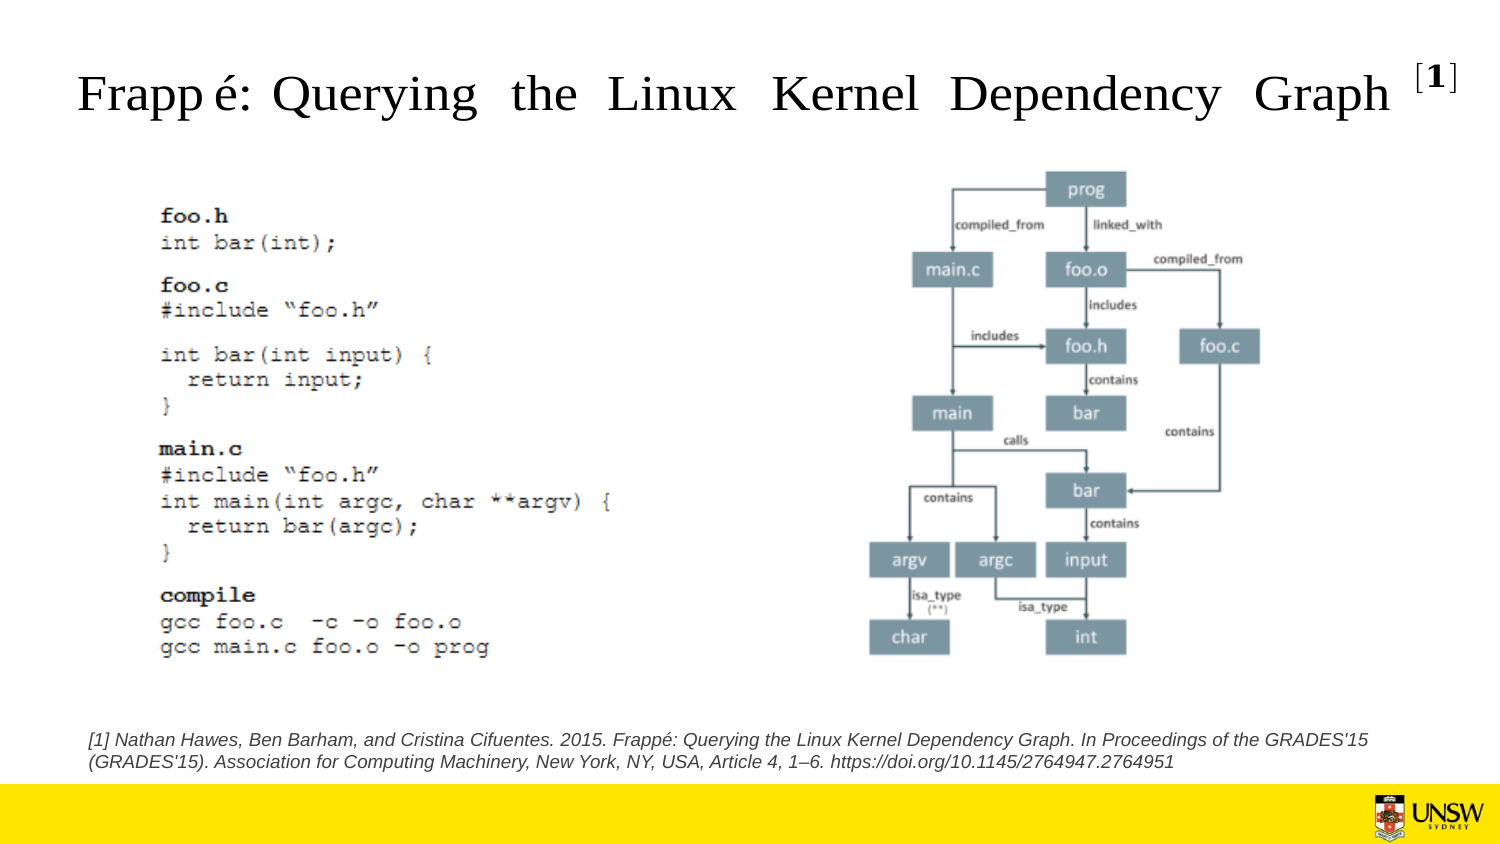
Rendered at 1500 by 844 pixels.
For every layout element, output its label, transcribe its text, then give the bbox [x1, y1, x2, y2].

list [1] Nathan Hawes, Ben Barham, and Cristina Cifuentes. 2015. Frappé: Querying the Linux Kernel Dependency Graph. In Proceedings of the GRADES'15 (GRADES'15). Association for Computing Machinery, New York, NY, USA, Article 4, 1–6. https://doi.org/10.1145/2764947.2764951 [88, 679, 1436, 763]
picture [147, 194, 621, 668]
picture [856, 161, 1272, 664]
picture [0, 784, 1500, 844]
